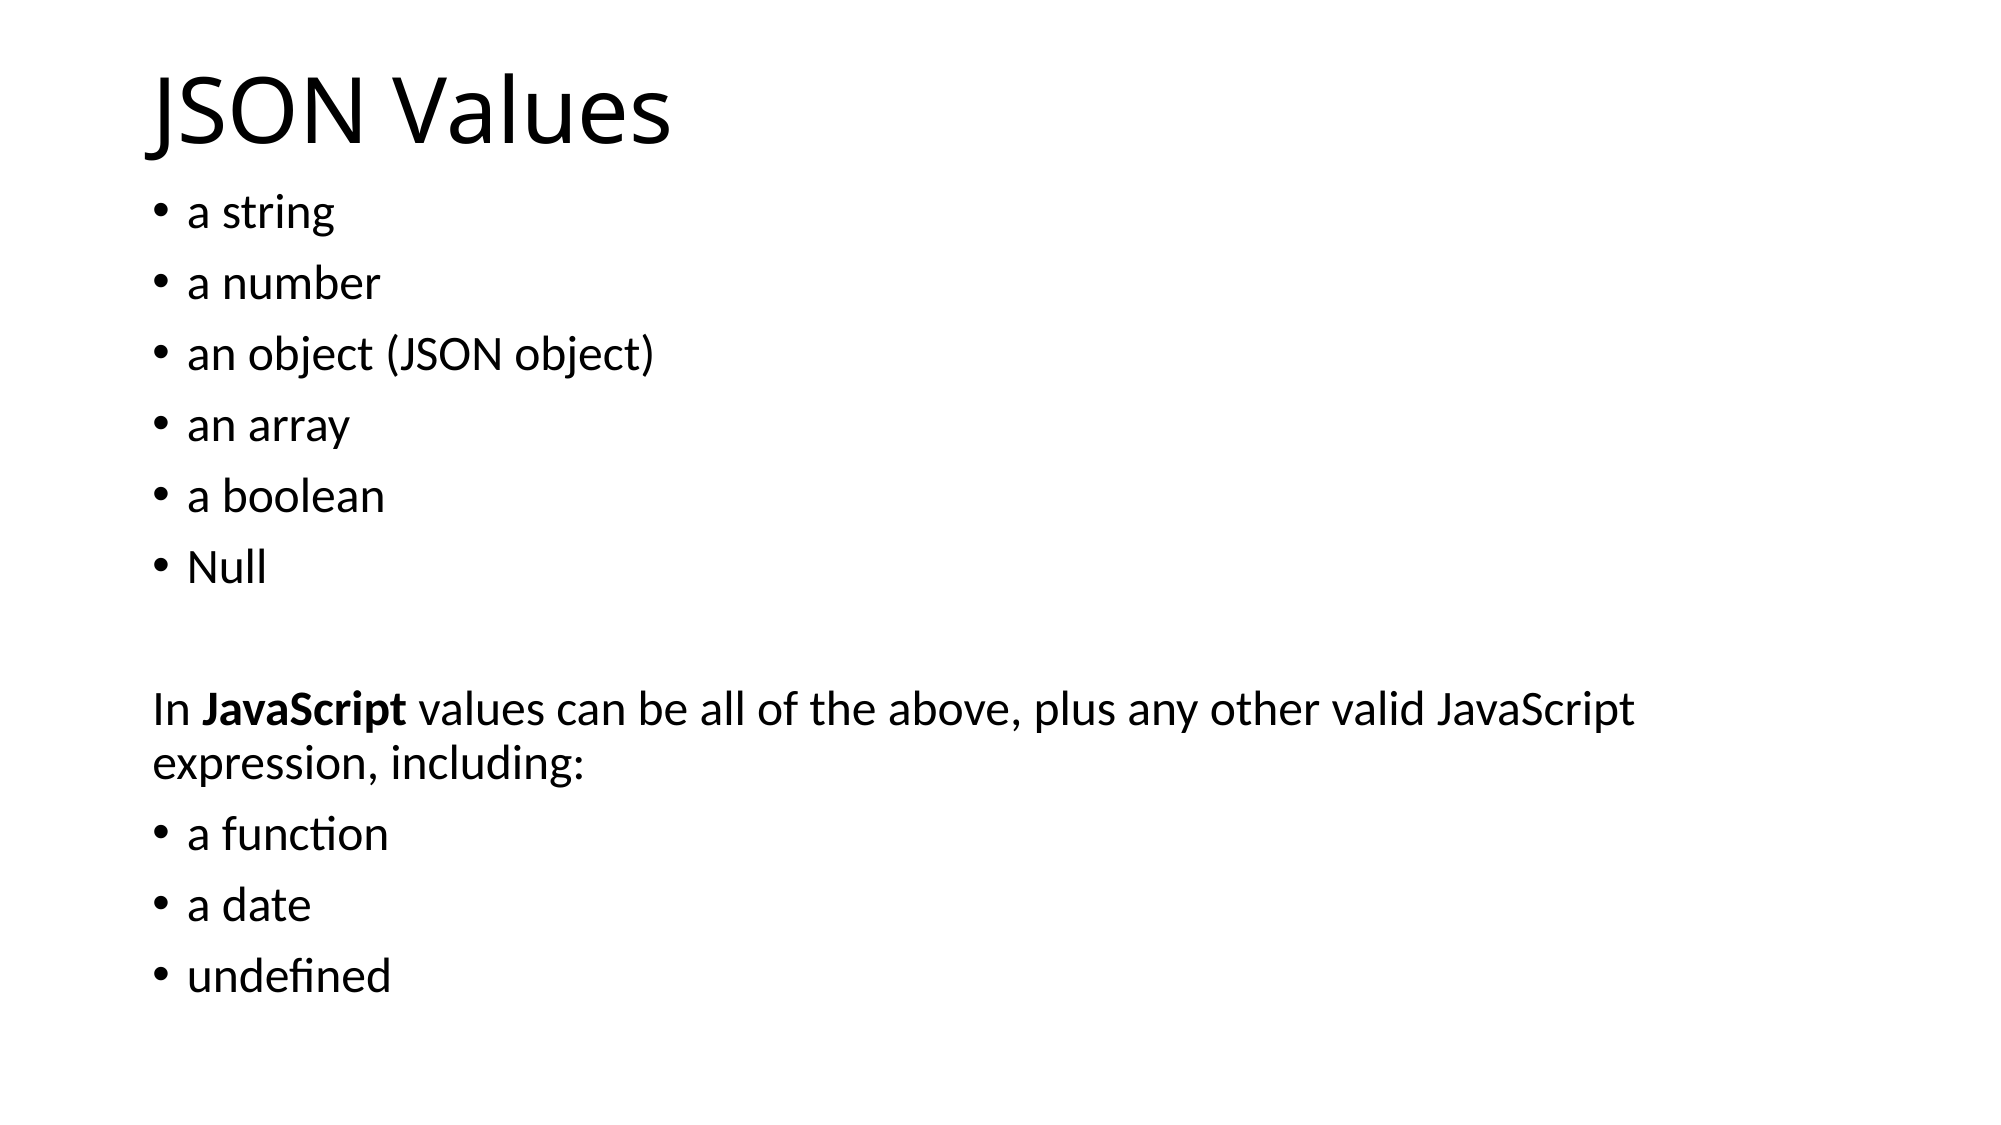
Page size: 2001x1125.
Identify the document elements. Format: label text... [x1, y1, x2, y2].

list a string a number an object (JSON object) an array a boolean Null In JavaScript values can be all of the above, plus any other valid JavaScript expression, including: a function a date undefined [137, 177, 1863, 1014]
title JSON Values [137, 59, 1863, 177]
